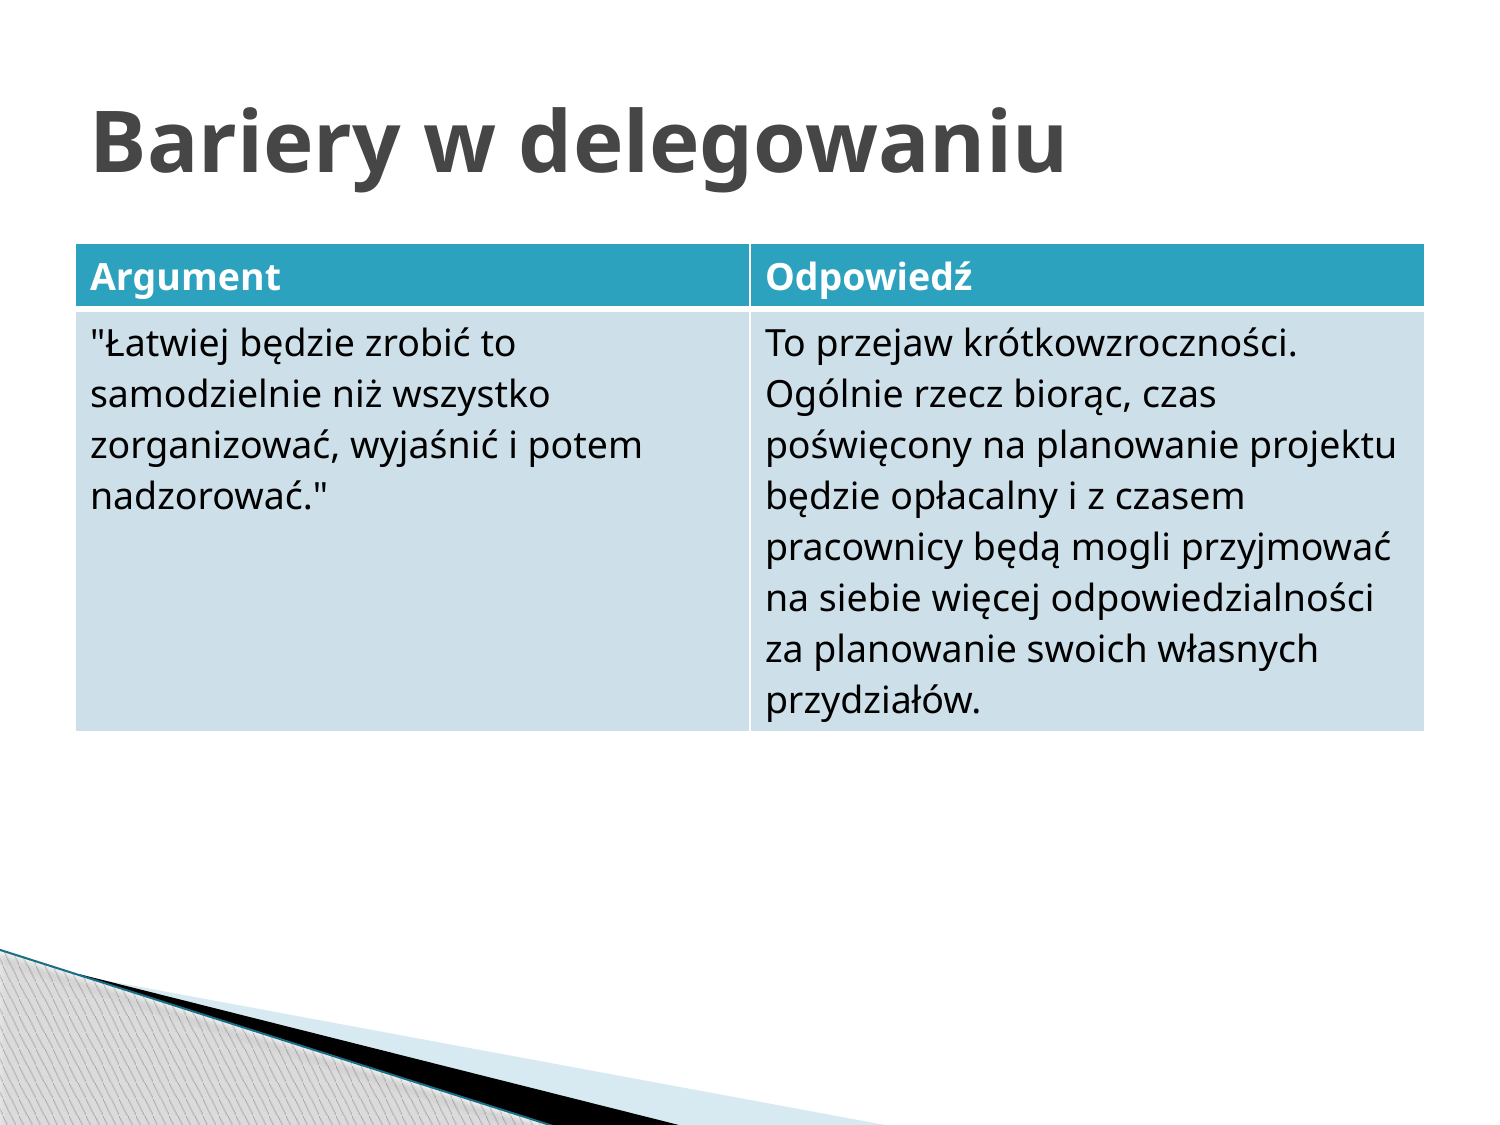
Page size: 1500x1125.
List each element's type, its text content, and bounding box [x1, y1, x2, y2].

table_cell To przejaw krótkowzroczności. Ogólnie rzecz biorąc, czas poświęcony na planowanie projektu będzie opłacalny i z czasem pracownicy będą mogli przyjmować na siebie więcej odpowiedzialności za planowanie swoich własnych przydziałów. [751, 312, 1424, 731]
table_cell "Łatwiej będzie zrobić to samodzielnie niż wszystko zorganizować, wyjaśnić i potem nadzorować." [76, 312, 749, 731]
table_header Odpowiedź [751, 244, 1424, 306]
title Bariery w delegowaniu [75, 45, 1425, 233]
table_header Argument [76, 244, 749, 306]
